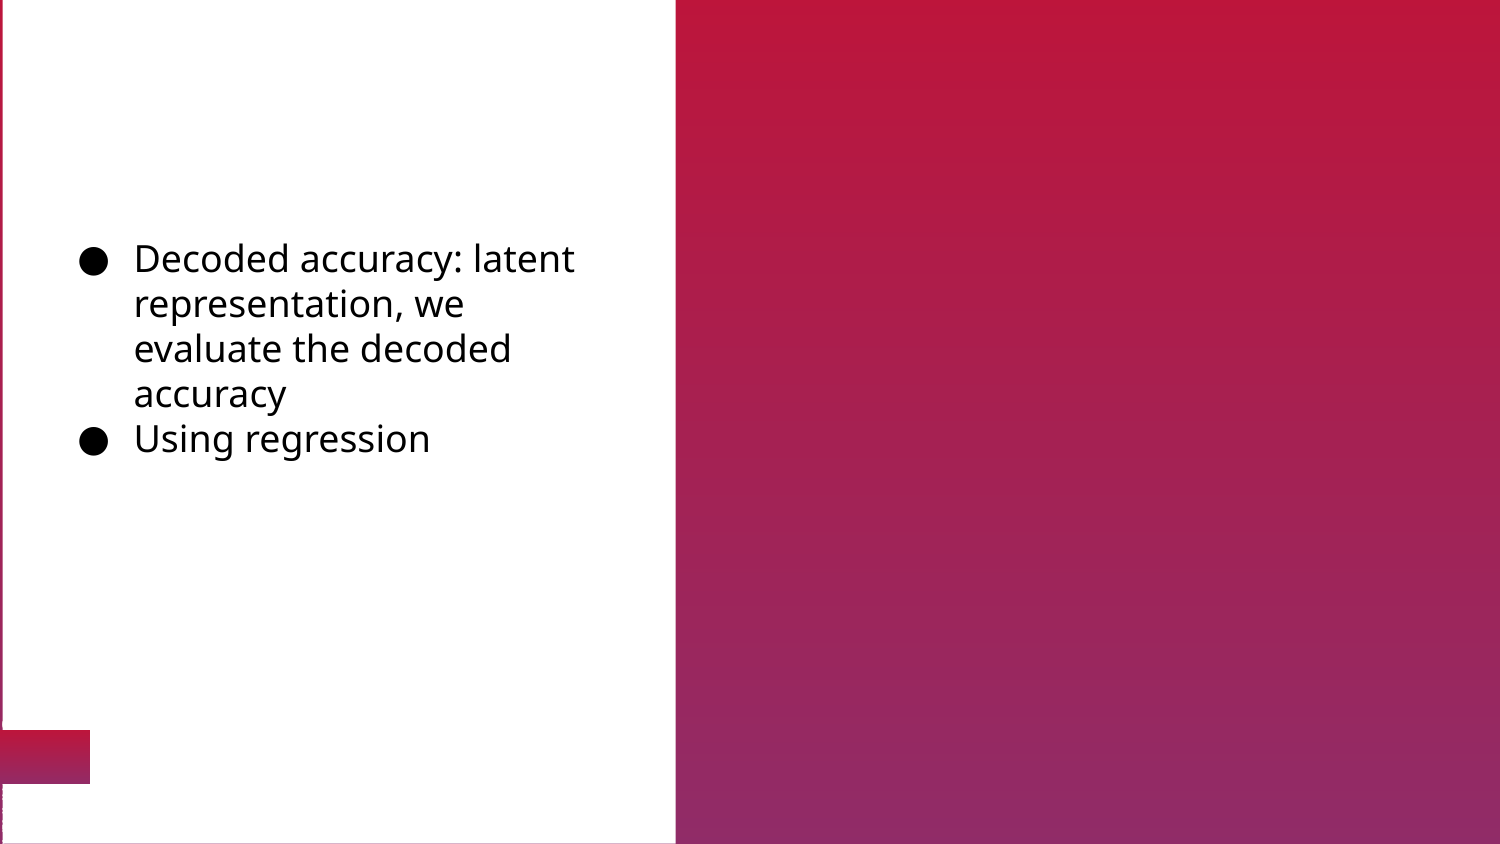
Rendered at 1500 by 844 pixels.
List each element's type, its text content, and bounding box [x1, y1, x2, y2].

text_box [2, 0, 676, 844]
title Decoded accuracy: latent representation, we evaluate the decoded accuracy Using regression [43, 272, 635, 520]
text_box [0, 730, 90, 784]
